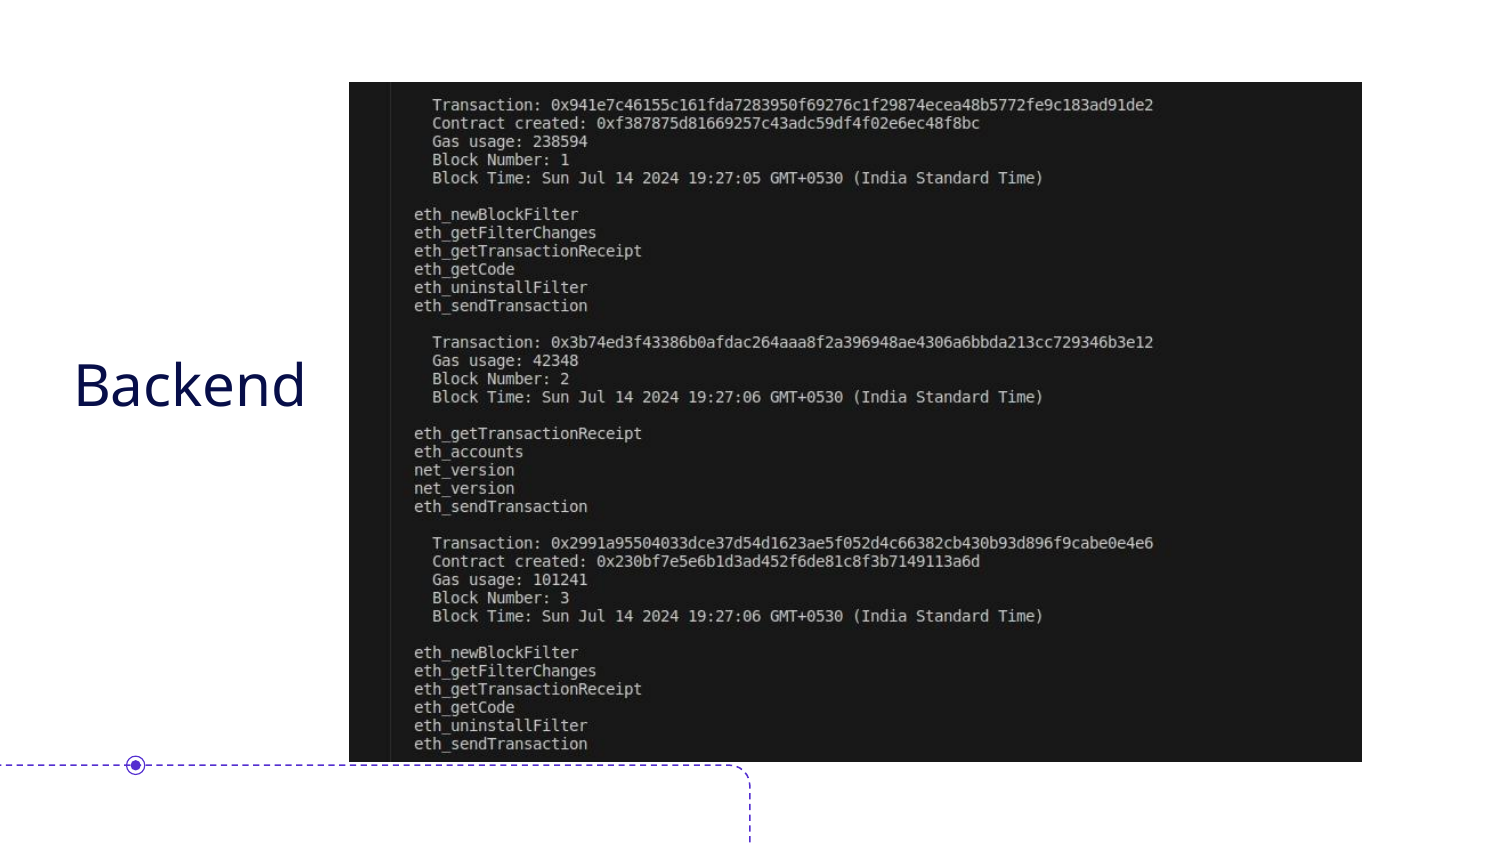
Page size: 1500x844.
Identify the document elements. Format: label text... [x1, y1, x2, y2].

picture [349, 81, 1362, 762]
title Backend [58, 332, 344, 430]
